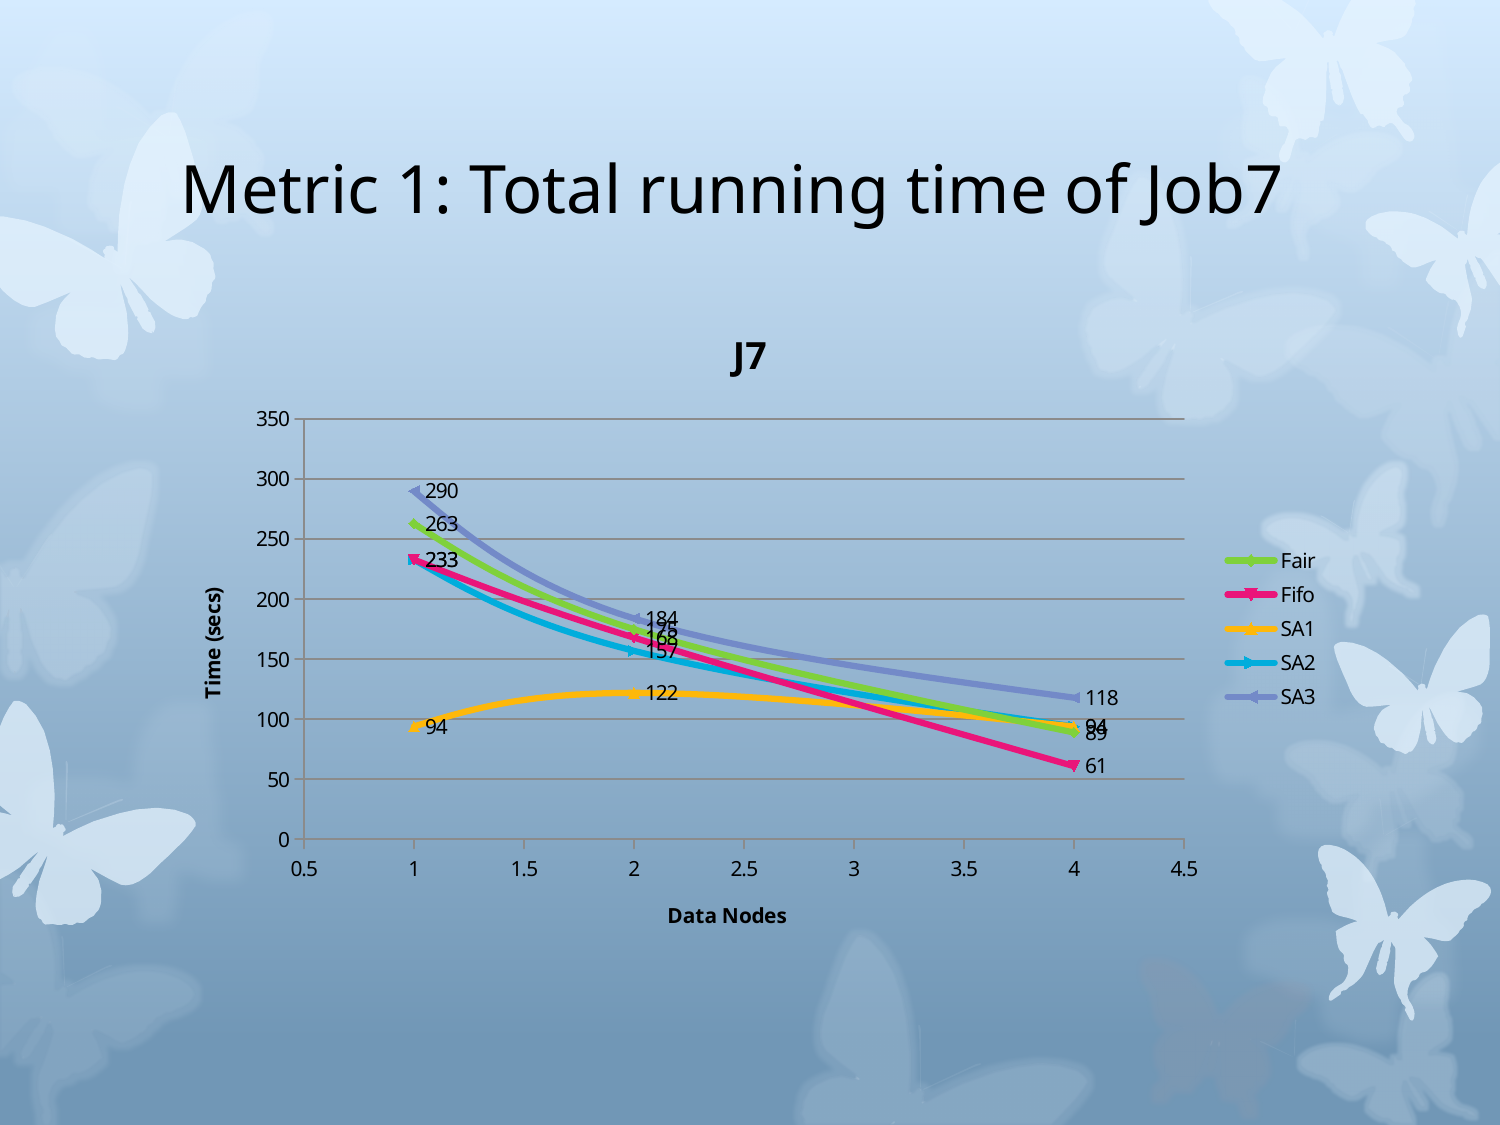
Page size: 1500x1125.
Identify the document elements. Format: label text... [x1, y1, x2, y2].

title Metric 1: Total running time of Job7 [165, 110, 1335, 263]
chart [165, 295, 1335, 962]
